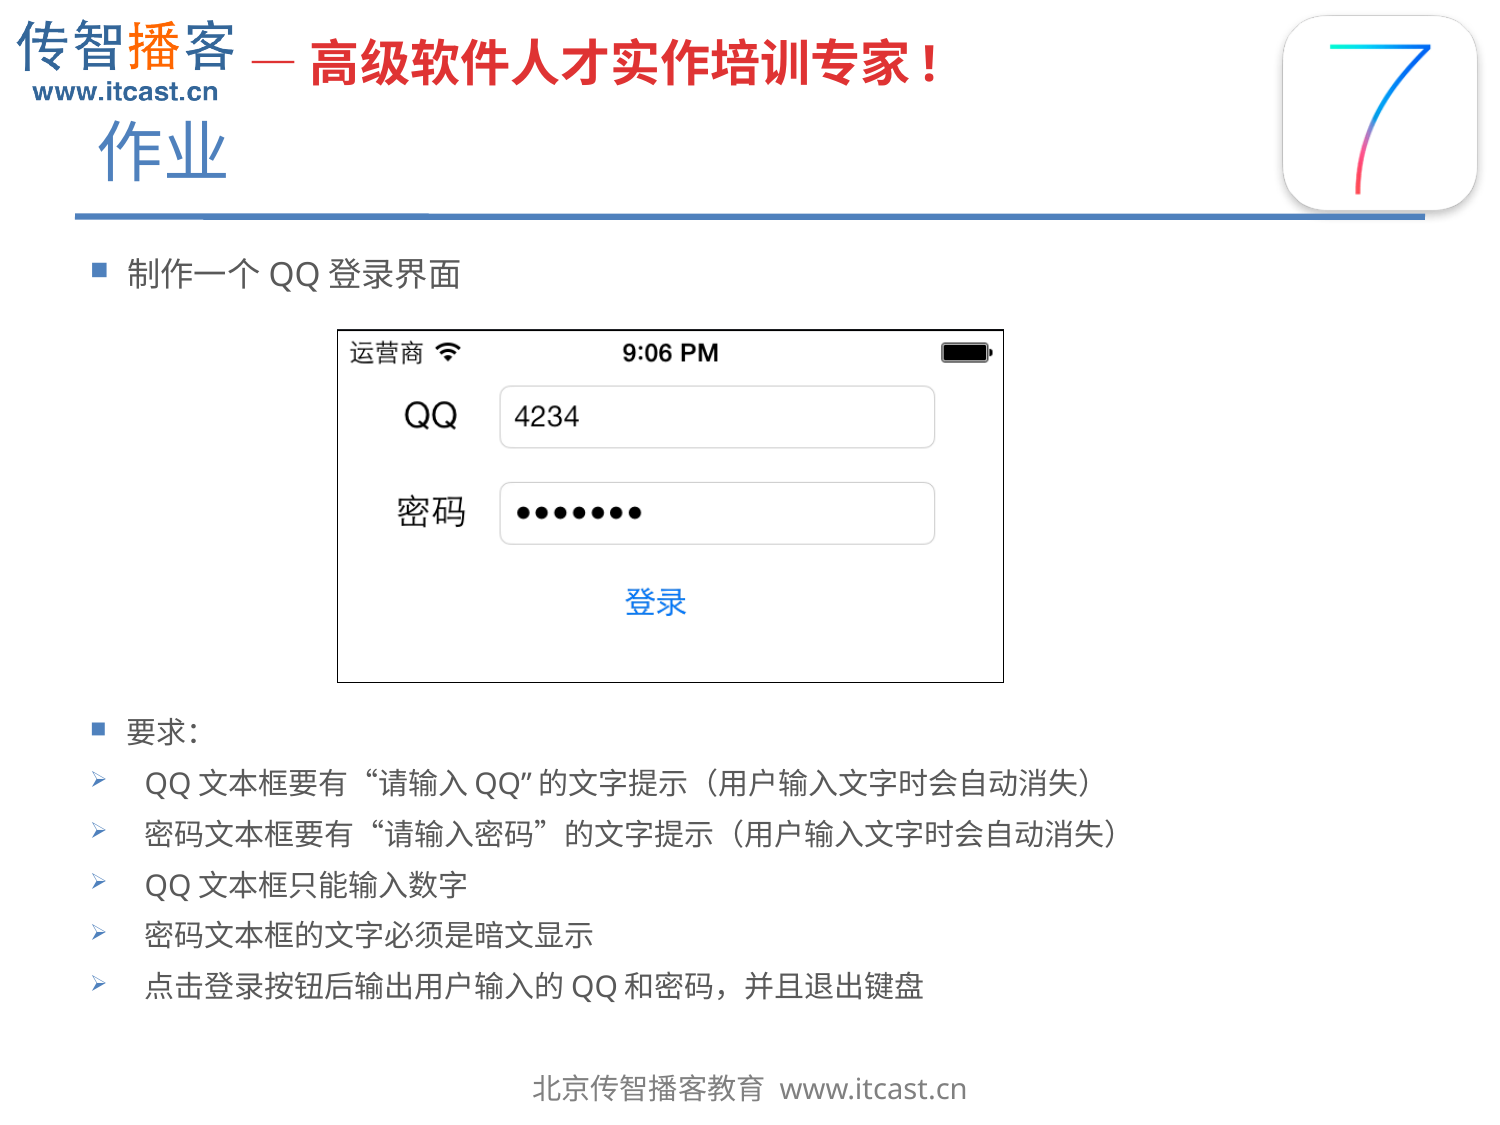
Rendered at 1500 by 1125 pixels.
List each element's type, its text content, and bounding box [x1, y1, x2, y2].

list 制作一个QQ登录界面 [75, 246, 1425, 314]
picture [1163, 0, 1500, 263]
title 作业 [81, 102, 1416, 238]
text_box 要求： QQ文本框要有“请输入QQ”的文字提示（用户输入文字时会自动消失） 密码文本框要有“请输入密码”的文字提示（用户输入文字时会自动消失） QQ文本框只能输入数字 密码文本框的文字必须是暗文显示 点击登录按钮后输出用户输入的QQ和密码，并且退出键盘 [74, 706, 1425, 1012]
picture [16, 19, 234, 101]
picture [336, 329, 1005, 683]
